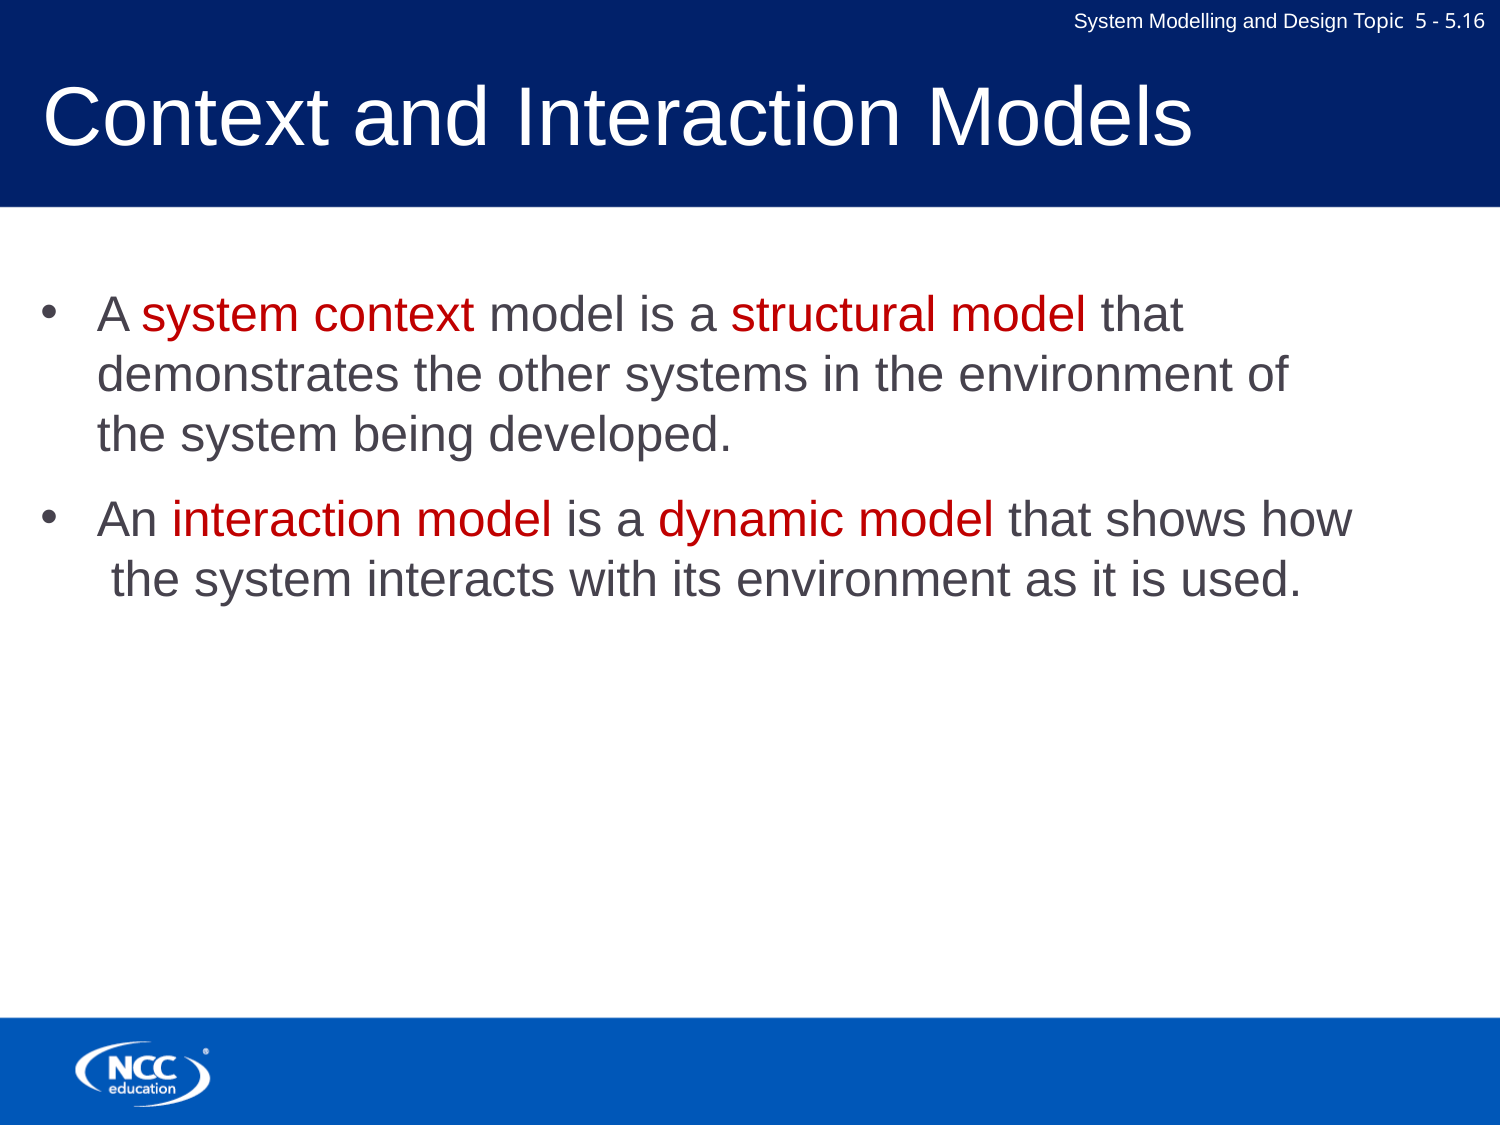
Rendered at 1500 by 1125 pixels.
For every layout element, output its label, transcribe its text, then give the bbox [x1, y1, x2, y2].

text_box A system context model is a structural model that demonstrates the other systems in the environment of the system being developed. An interaction model is a dynamic model that shows how the system interacts with its environment as it is used. [38, 278, 1356, 606]
picture [0, 0, 1500, 1125]
text_box Context and Interaction Models [27, 54, 1469, 195]
